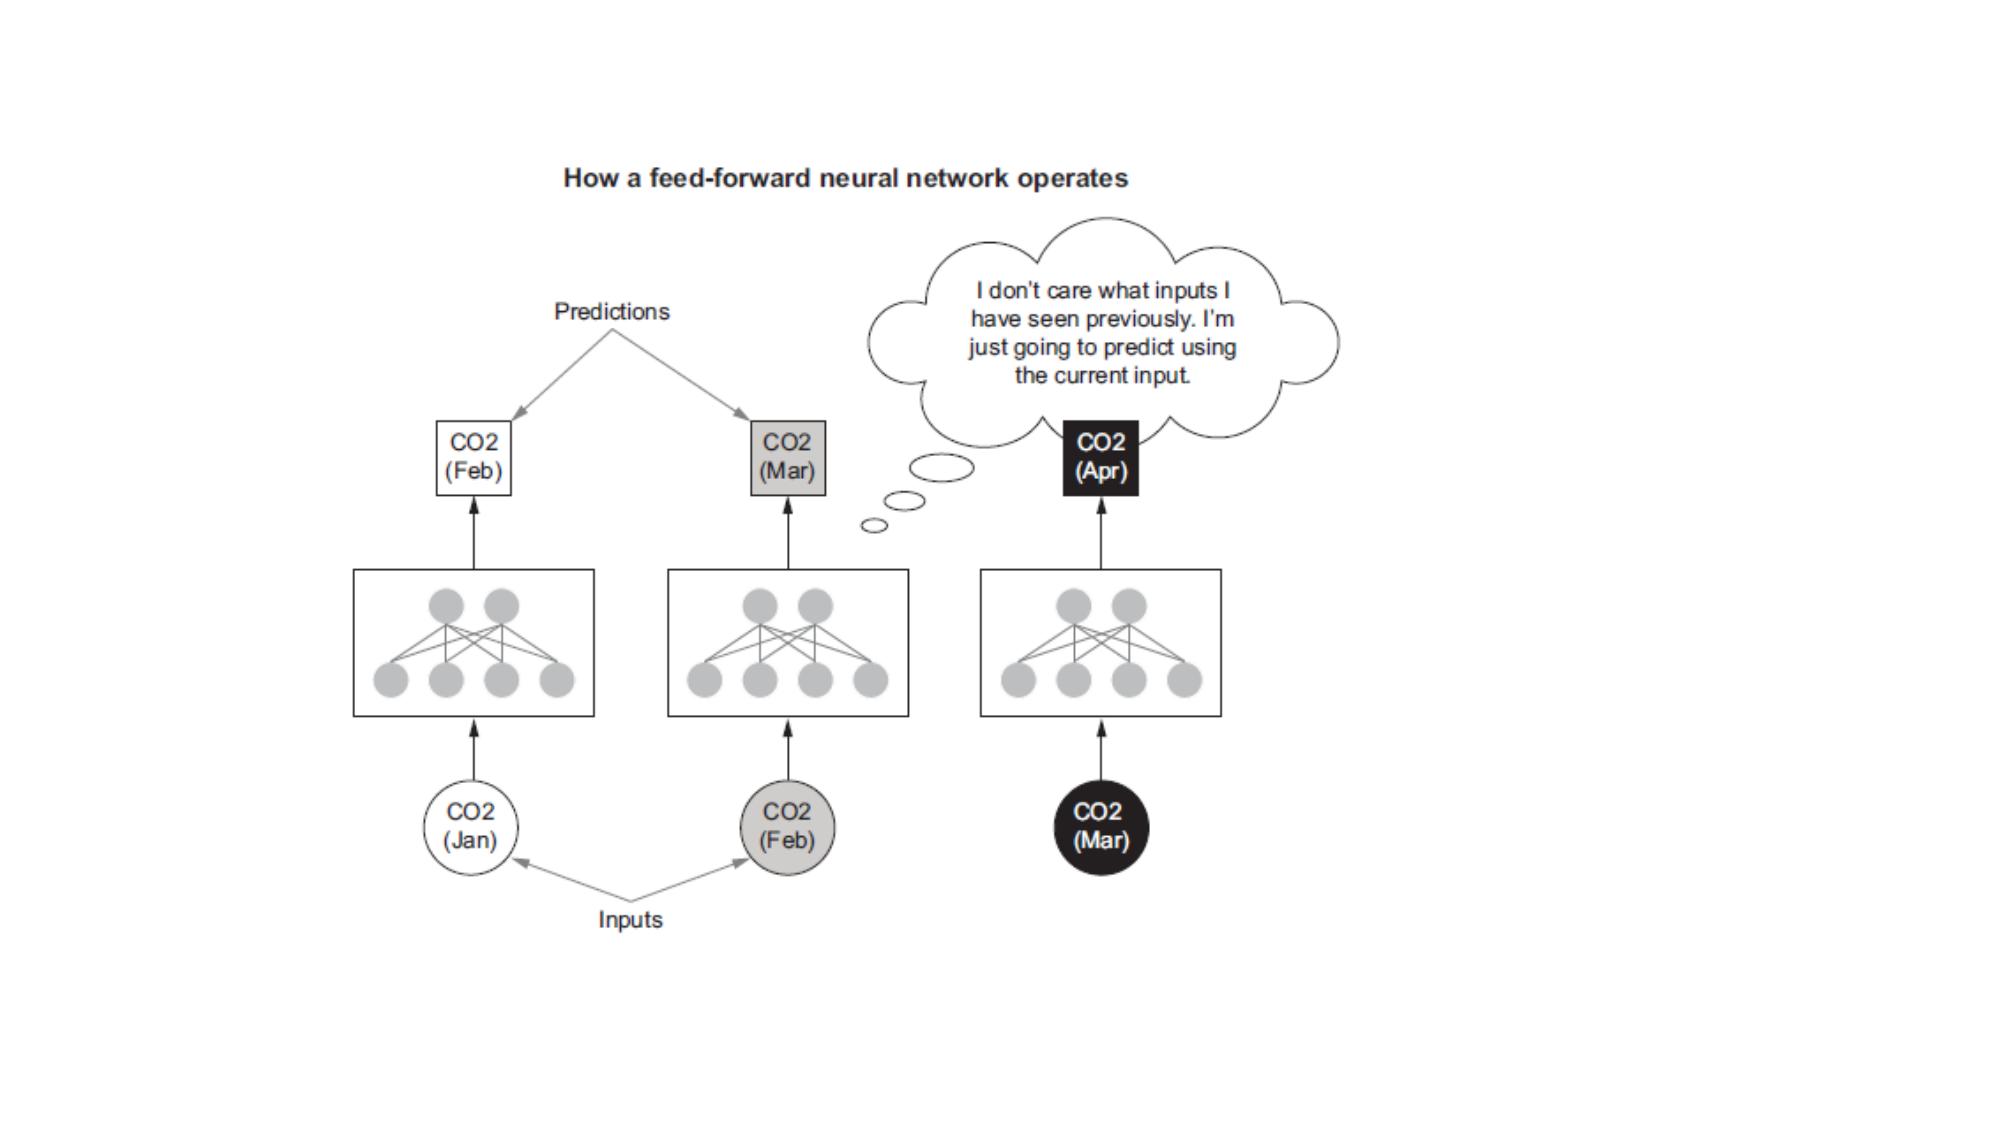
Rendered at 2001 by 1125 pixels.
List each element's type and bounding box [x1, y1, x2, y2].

list [272, 106, 1399, 958]
